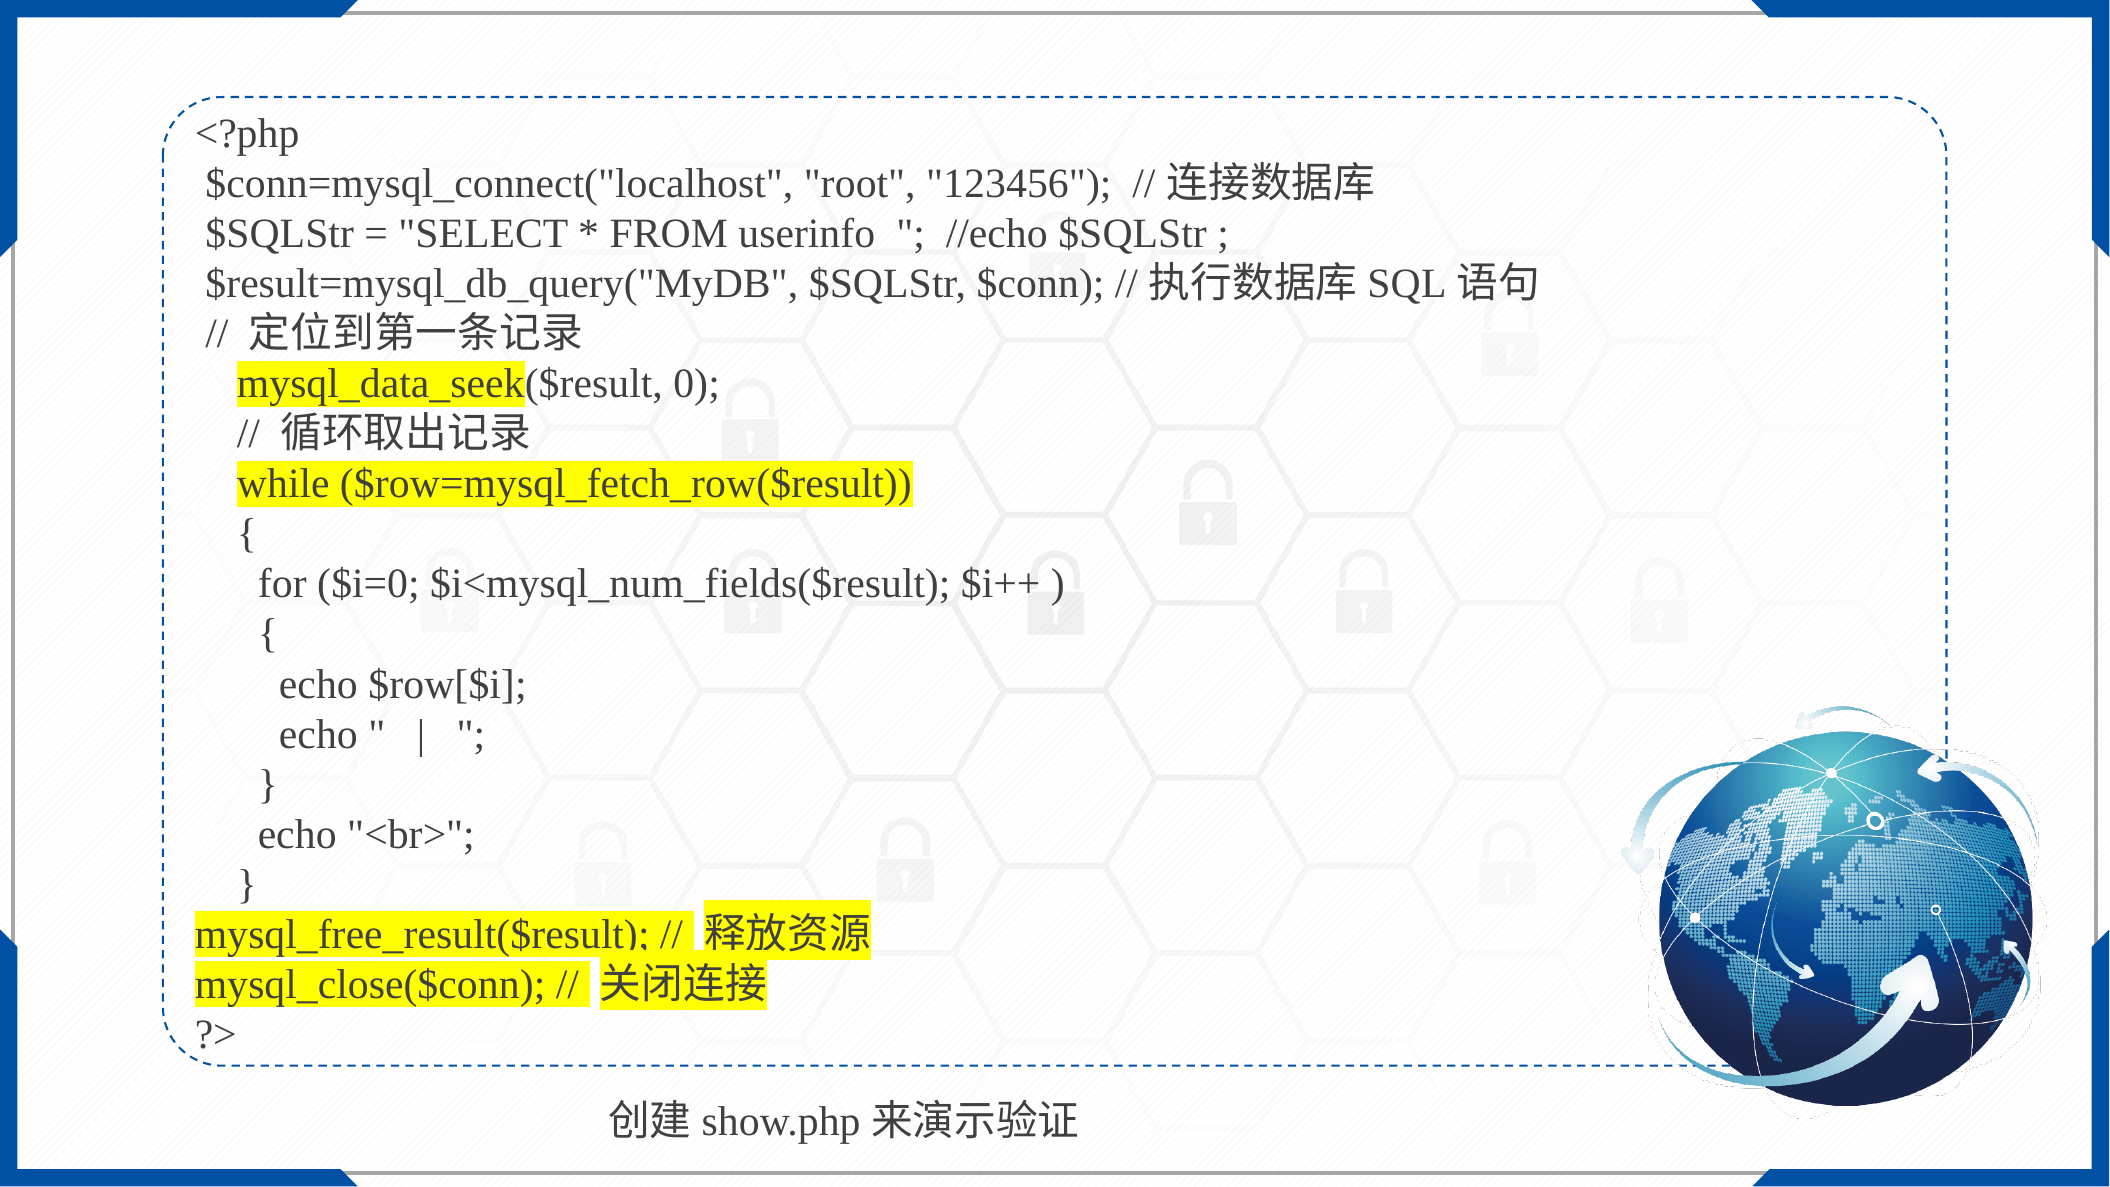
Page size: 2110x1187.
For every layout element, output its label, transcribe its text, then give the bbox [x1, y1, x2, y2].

text_box <?php $conn=mysql_connect("localhost", "root", "123456"); //连接数据库 $SQLStr = "SELECT * FROM userinfo "; //echo $SQLStr ; $result=mysql_db_query("MyDB", $SQLStr, $conn); //执行数据库SQL语句 // 定位到第一条记录 mysql_data_seek($result, 0); // 循环取出记录 while ($row=mysql_fetch_row($result)) { for ($i=0; $i<mysql_num_fields($result); $i++ ) { echo $row[$i]; echo " | "; } echo "<br>"; } mysql_free_result($result); // 释放资源 mysql_close($conn); // 关闭连接 ?> [161, 95, 1948, 1067]
text_box 创建show.php来演示验证 [594, 1086, 1386, 1151]
picture [80, 0, 2047, 1187]
